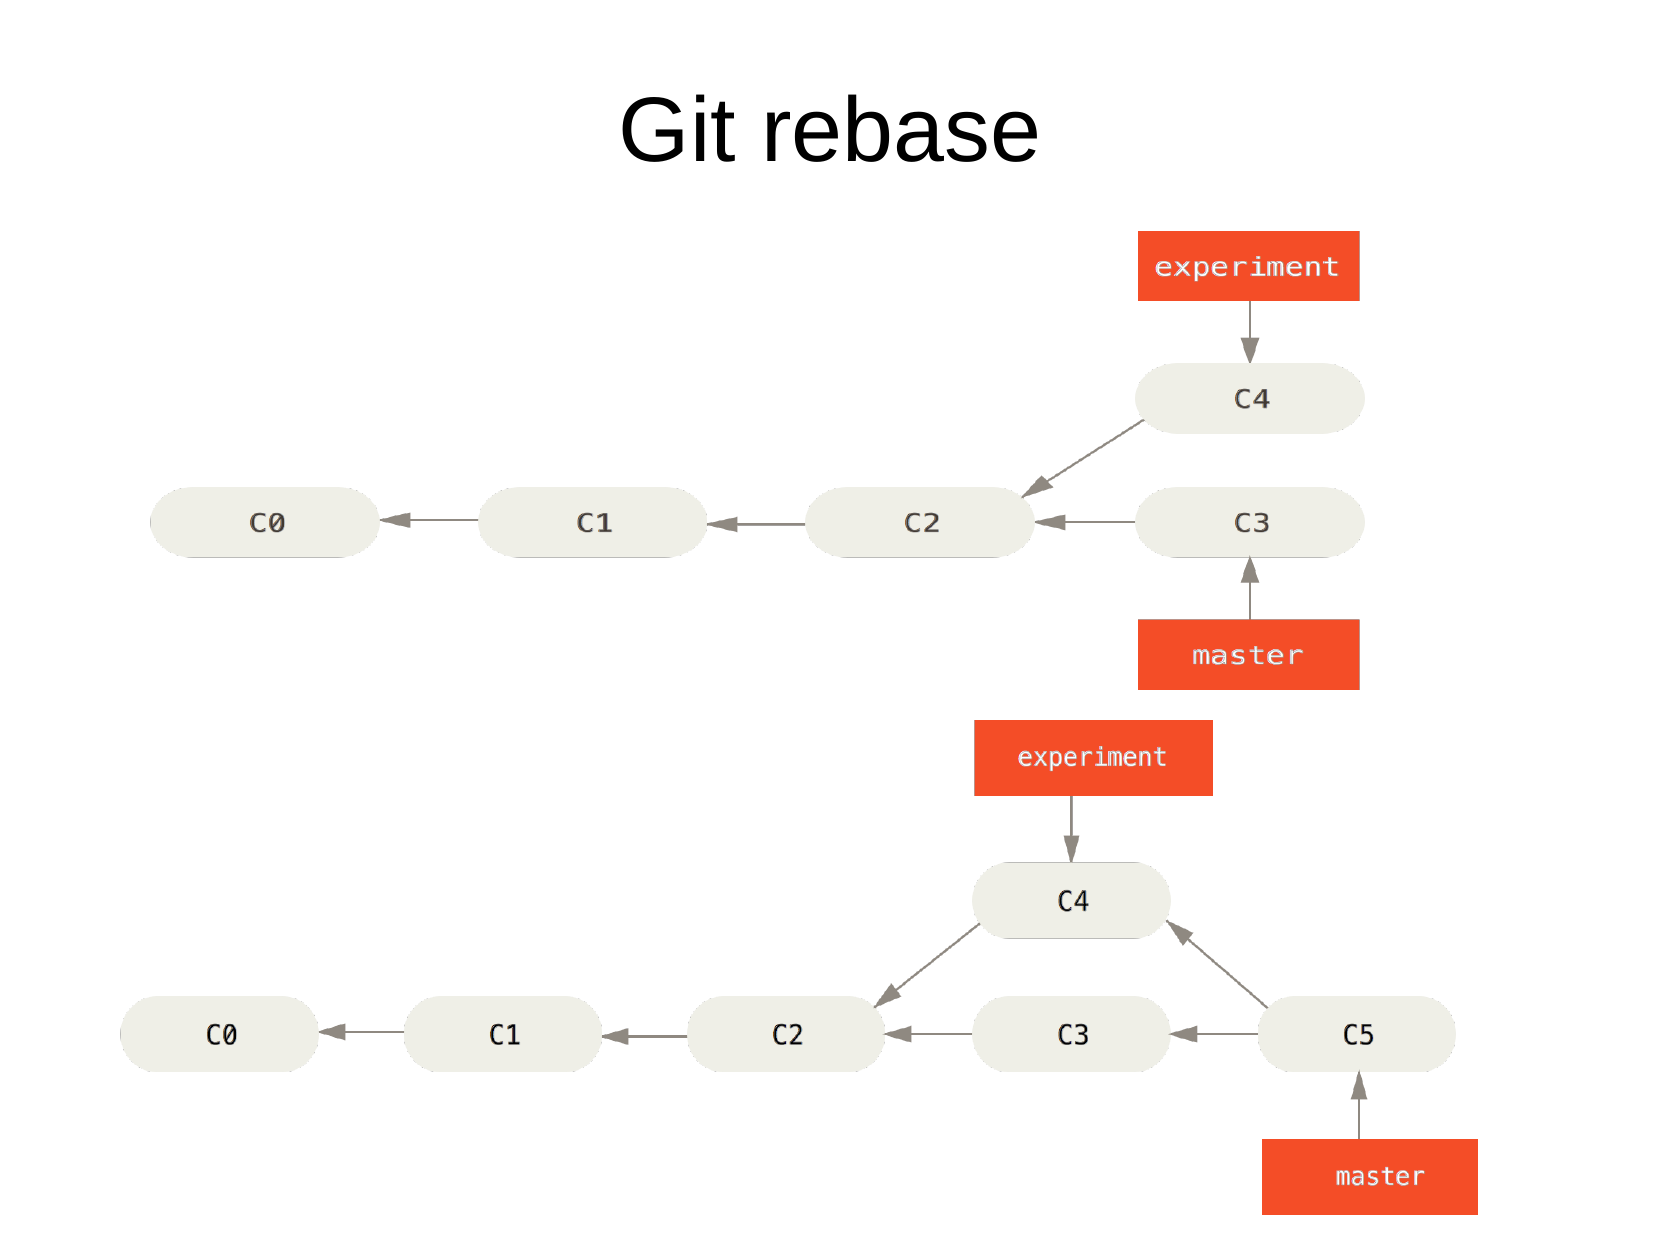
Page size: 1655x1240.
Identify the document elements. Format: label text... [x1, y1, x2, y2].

picture [89, 207, 1478, 1240]
title Git rebase [352, 69, 1310, 181]
